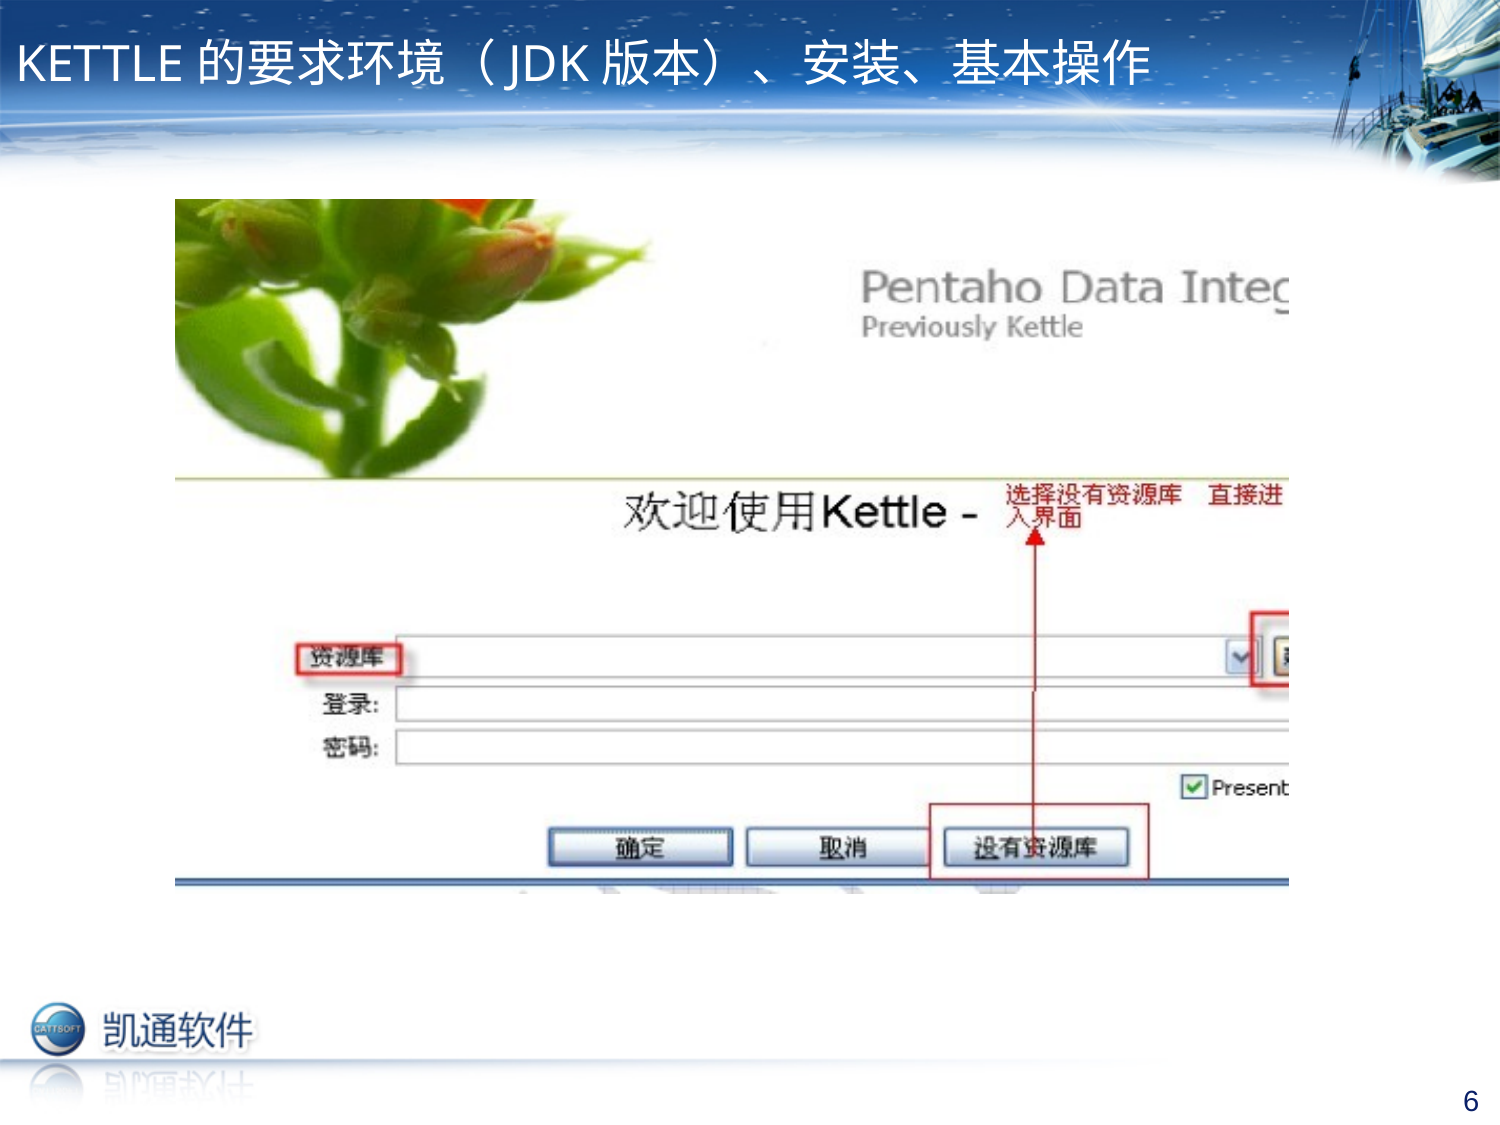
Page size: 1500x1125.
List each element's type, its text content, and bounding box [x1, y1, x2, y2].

title KETTLE的要求环境（JDK版本）、安装、基本操作 [0, 0, 1341, 124]
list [175, 198, 1290, 894]
picture [0, 0, 1500, 1125]
slide_number 6 [1143, 1074, 1495, 1116]
